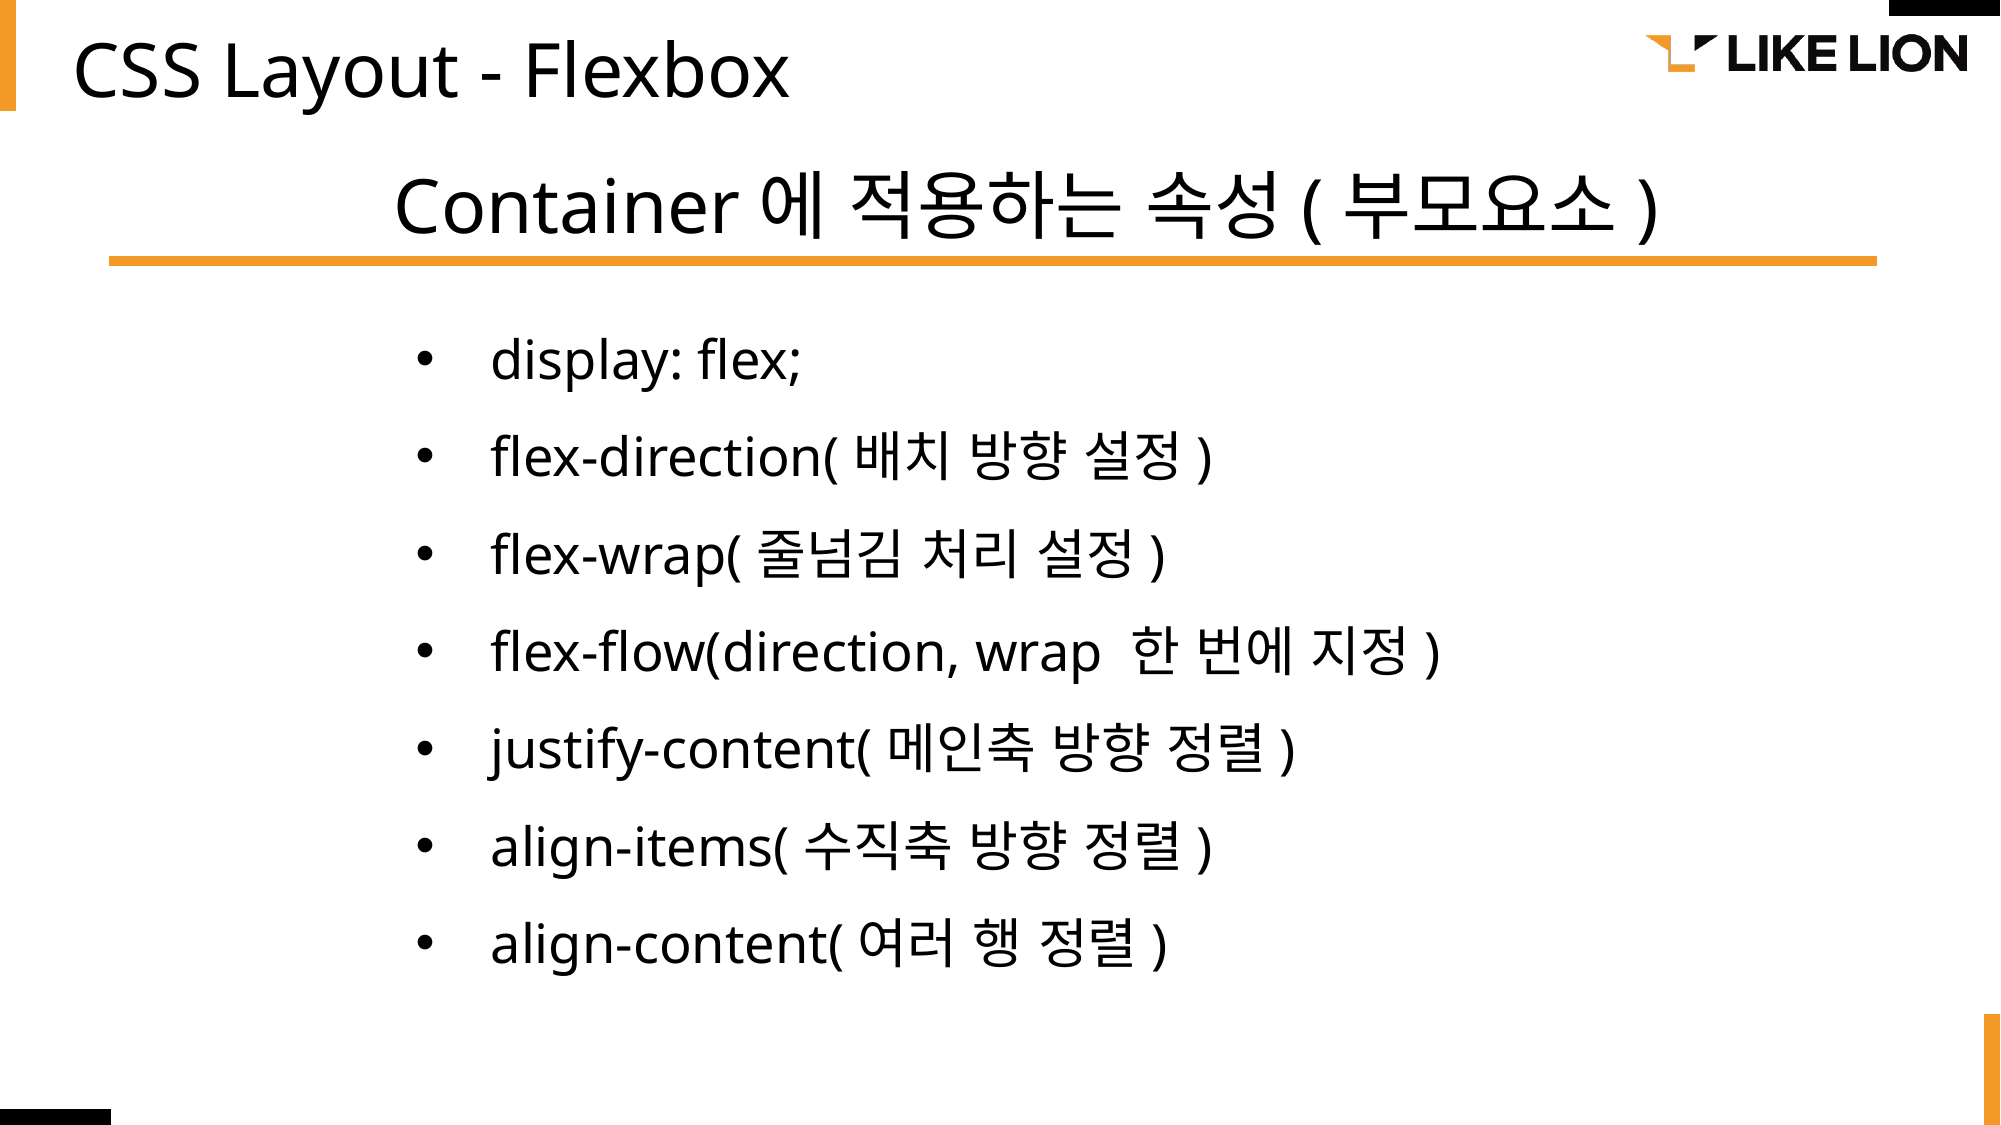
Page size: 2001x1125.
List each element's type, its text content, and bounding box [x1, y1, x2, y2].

text_box Container에 적용하는 속성(부모요소) [379, 105, 1683, 256]
text_box [1984, 1014, 2000, 1125]
text_box display: flex; flex-direction(배치 방향 설정) flex-wrap(줄넘김 처리 설정) flex-flow(direction, wrap 한 번에 지정) justify-content(메인축 방향 정렬) align-items(수직축 방향 정렬) align-content(여러 행 정렬) [400, 285, 1544, 982]
text_box [0, 1109, 111, 1125]
text_box [109, 256, 1877, 266]
text_box [1889, 0, 2000, 16]
text_box CSS Layout - Flexbox [33, 14, 832, 120]
picture [1645, 34, 1967, 102]
text_box [0, 0, 16, 111]
